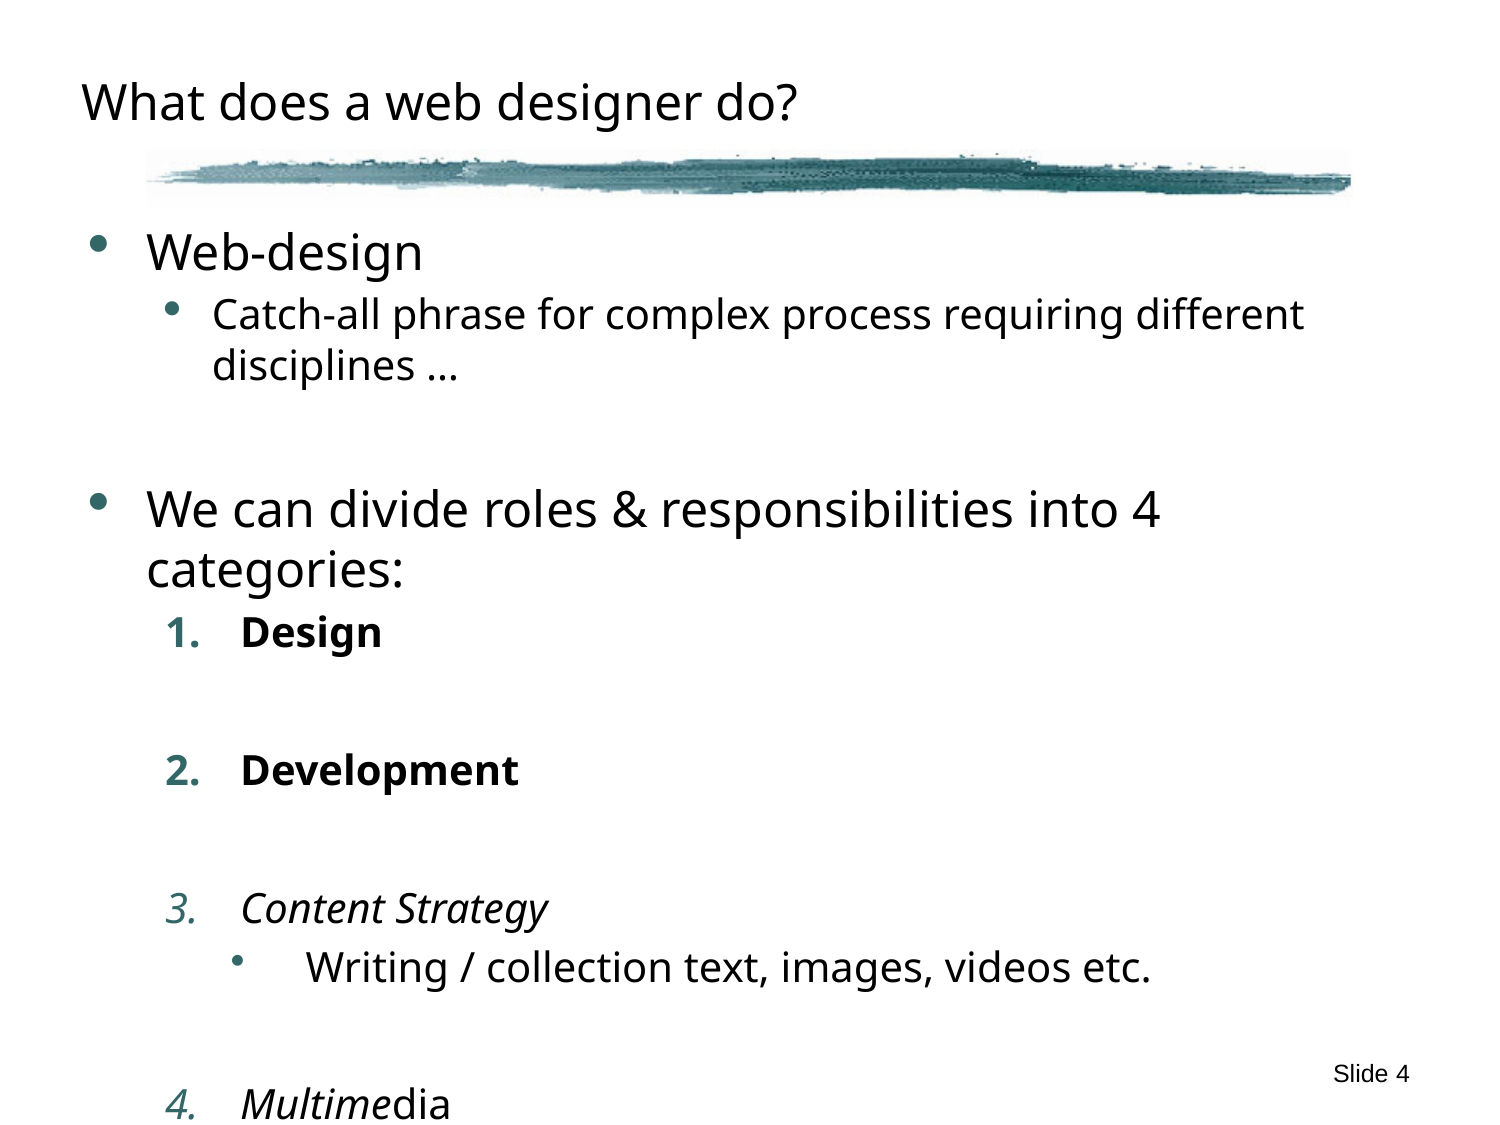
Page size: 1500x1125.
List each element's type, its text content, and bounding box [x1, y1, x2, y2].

picture [146, 149, 1354, 208]
slide_number Slide 4 [1074, 1042, 1425, 1103]
title What does a web designer do? [66, 37, 1342, 138]
list Web-design Catch-all phrase for complex process requiring different disciplines … We can divide roles & responsibilities into 4 categories: Design Development Content Strategy Writing / collection text, images, videos etc. Multimedia In this module we’ll only be using still images [75, 212, 1417, 994]
